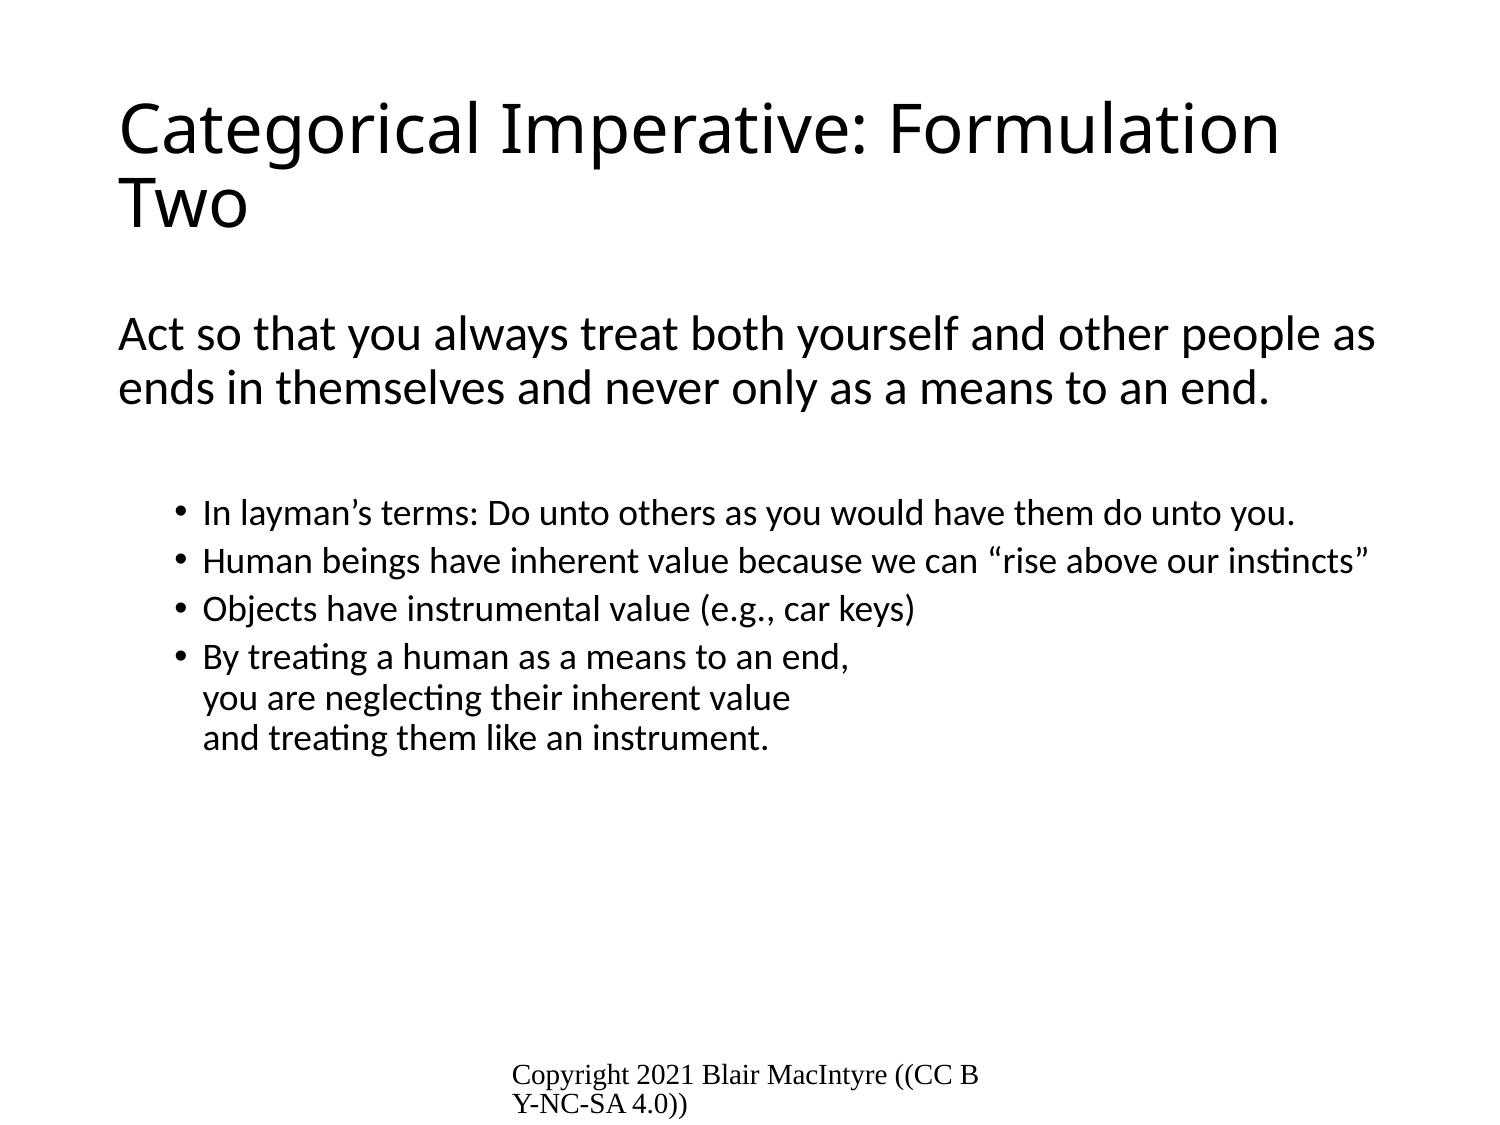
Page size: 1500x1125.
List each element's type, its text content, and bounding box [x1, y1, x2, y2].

title Categorical Imperative: Formulation Two [103, 59, 1397, 278]
footer Copyright 2021 Blair MacIntyre ((CC BY-NC-SA 4.0)) [496, 1042, 1004, 1103]
list Act so that you always treat both yourself and other people as ends in themselves and never only as a means to an end. In layman’s terms: Do unto others as you would have them do unto you. Human beings have inherent value because we can “rise above our instincts” Objects have instrumental value (e.g., car keys) By treating a human as a means to an end, you are neglecting their inherent value and treating them like an instrument. [103, 299, 1397, 1014]
